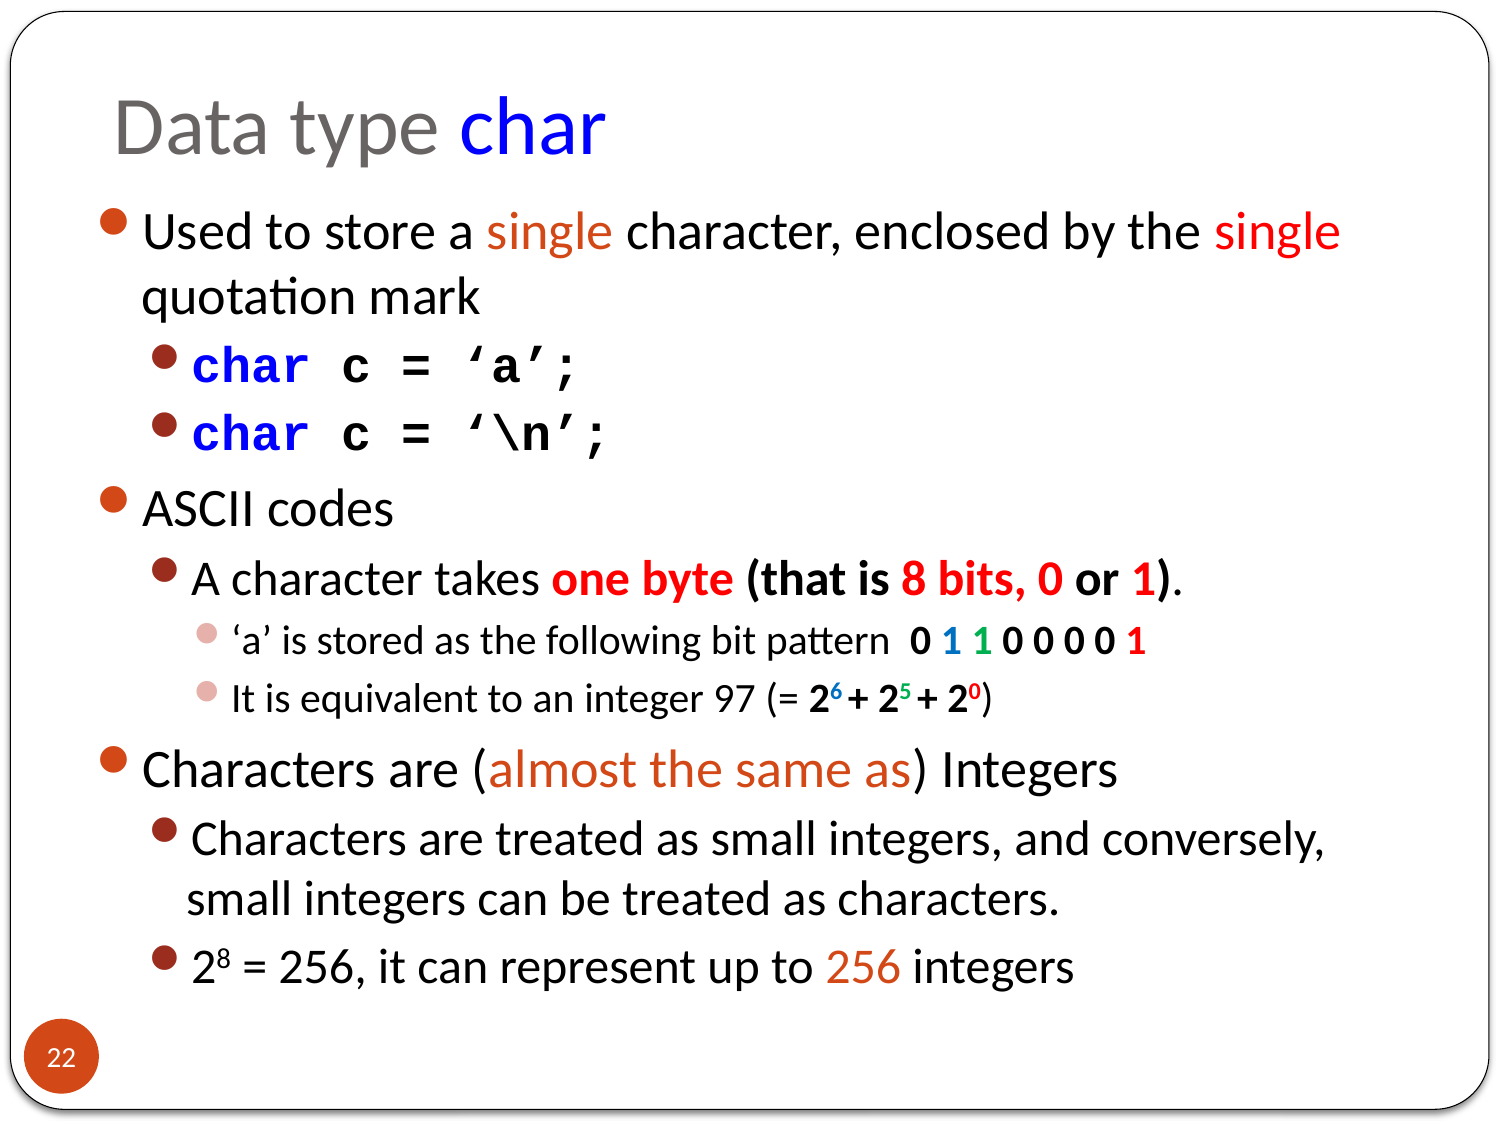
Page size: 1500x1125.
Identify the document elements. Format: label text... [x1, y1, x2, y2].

slide_number 22 [23, 1018, 99, 1094]
title Data type char [98, 51, 1374, 186]
list Used to store a single character, enclosed by the single quotation mark char c = ‘a’; char c = ‘\n’; ASCII codes A character takes one byte (that is 8 bits, 0 or 1). ‘a’ is stored as the following bit pattern 0 1 1 0 0 0 0 1 It is equivalent to an integer 97 (= 26 + 25 + 20) Characters are (almost the same as) Integers Characters are treated as small integers, and conversely, small integers can be treated as characters. 28 = 256, it can represent up to 256 integers [81, 187, 1444, 1000]
